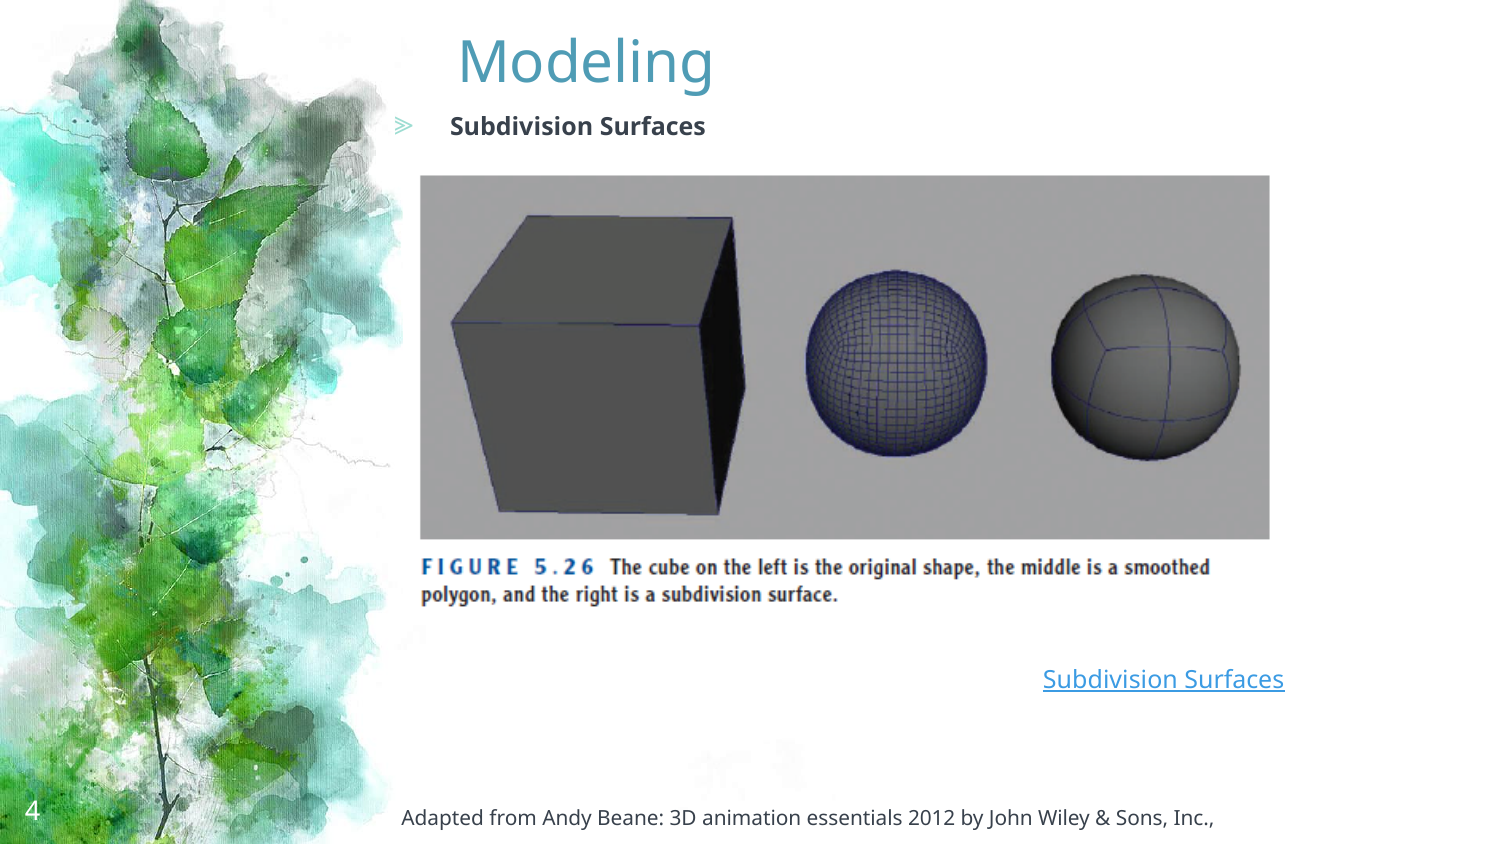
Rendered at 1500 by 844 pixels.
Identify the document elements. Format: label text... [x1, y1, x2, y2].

text_box Adapted from Andy Beane: 3D animation essentials 2012 by John Wiley & Sons, Inc., [386, 796, 1278, 832]
text_box Subdivision Surfaces [1028, 656, 1300, 701]
slide_number 4 [24, 779, 115, 844]
picture [0, 0, 1500, 844]
list Subdivision Surfaces [375, 105, 1442, 188]
title Modeling [457, 33, 1425, 94]
